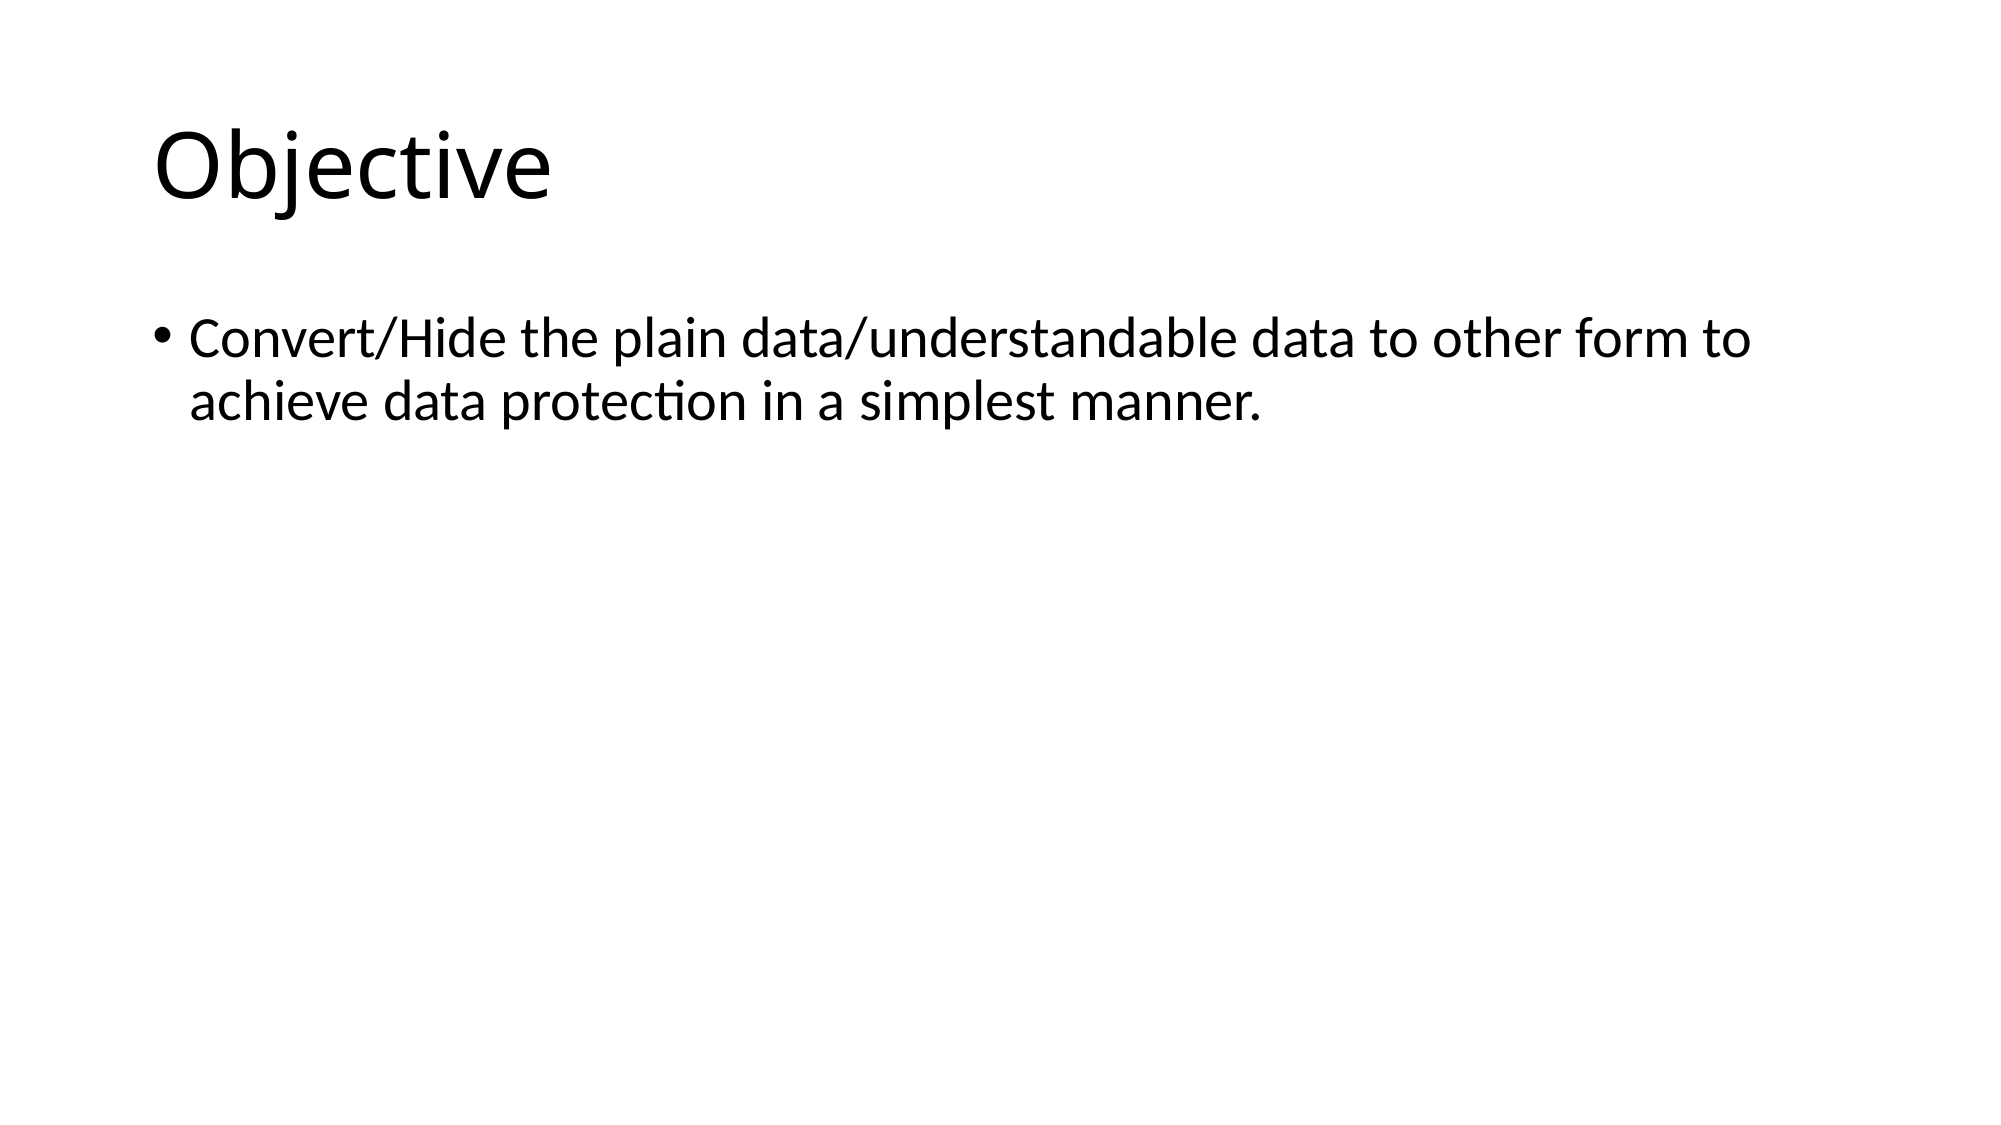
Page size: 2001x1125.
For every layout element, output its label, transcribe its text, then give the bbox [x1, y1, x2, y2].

title Objective [137, 59, 1863, 278]
list Convert/Hide the plain data/understandable data to other form to achieve data protection in a simplest manner. [137, 299, 1863, 1014]
